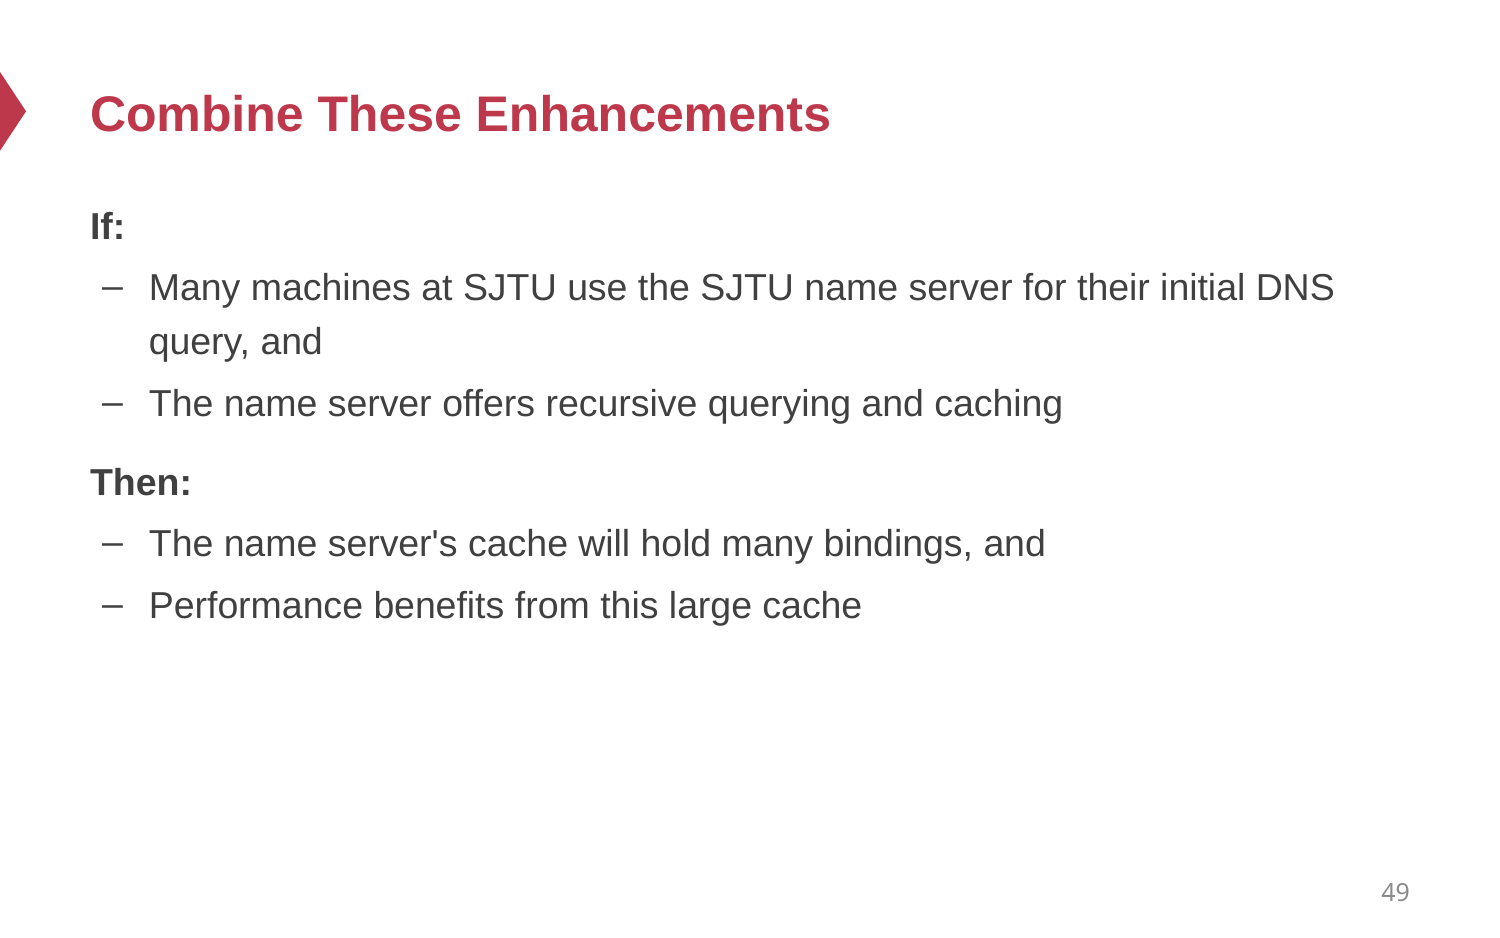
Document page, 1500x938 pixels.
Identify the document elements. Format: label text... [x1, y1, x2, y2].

slide_number 49 [1074, 868, 1425, 919]
title Combine These Enhancements [75, 37, 1425, 185]
list If: Many machines at SJTU use the SJTU name server for their initial DNS query, and The name server offers recursive querying and caching Then: The name server's cache will hold many bindings, and Performance benefits from this large cache [75, 185, 1425, 804]
